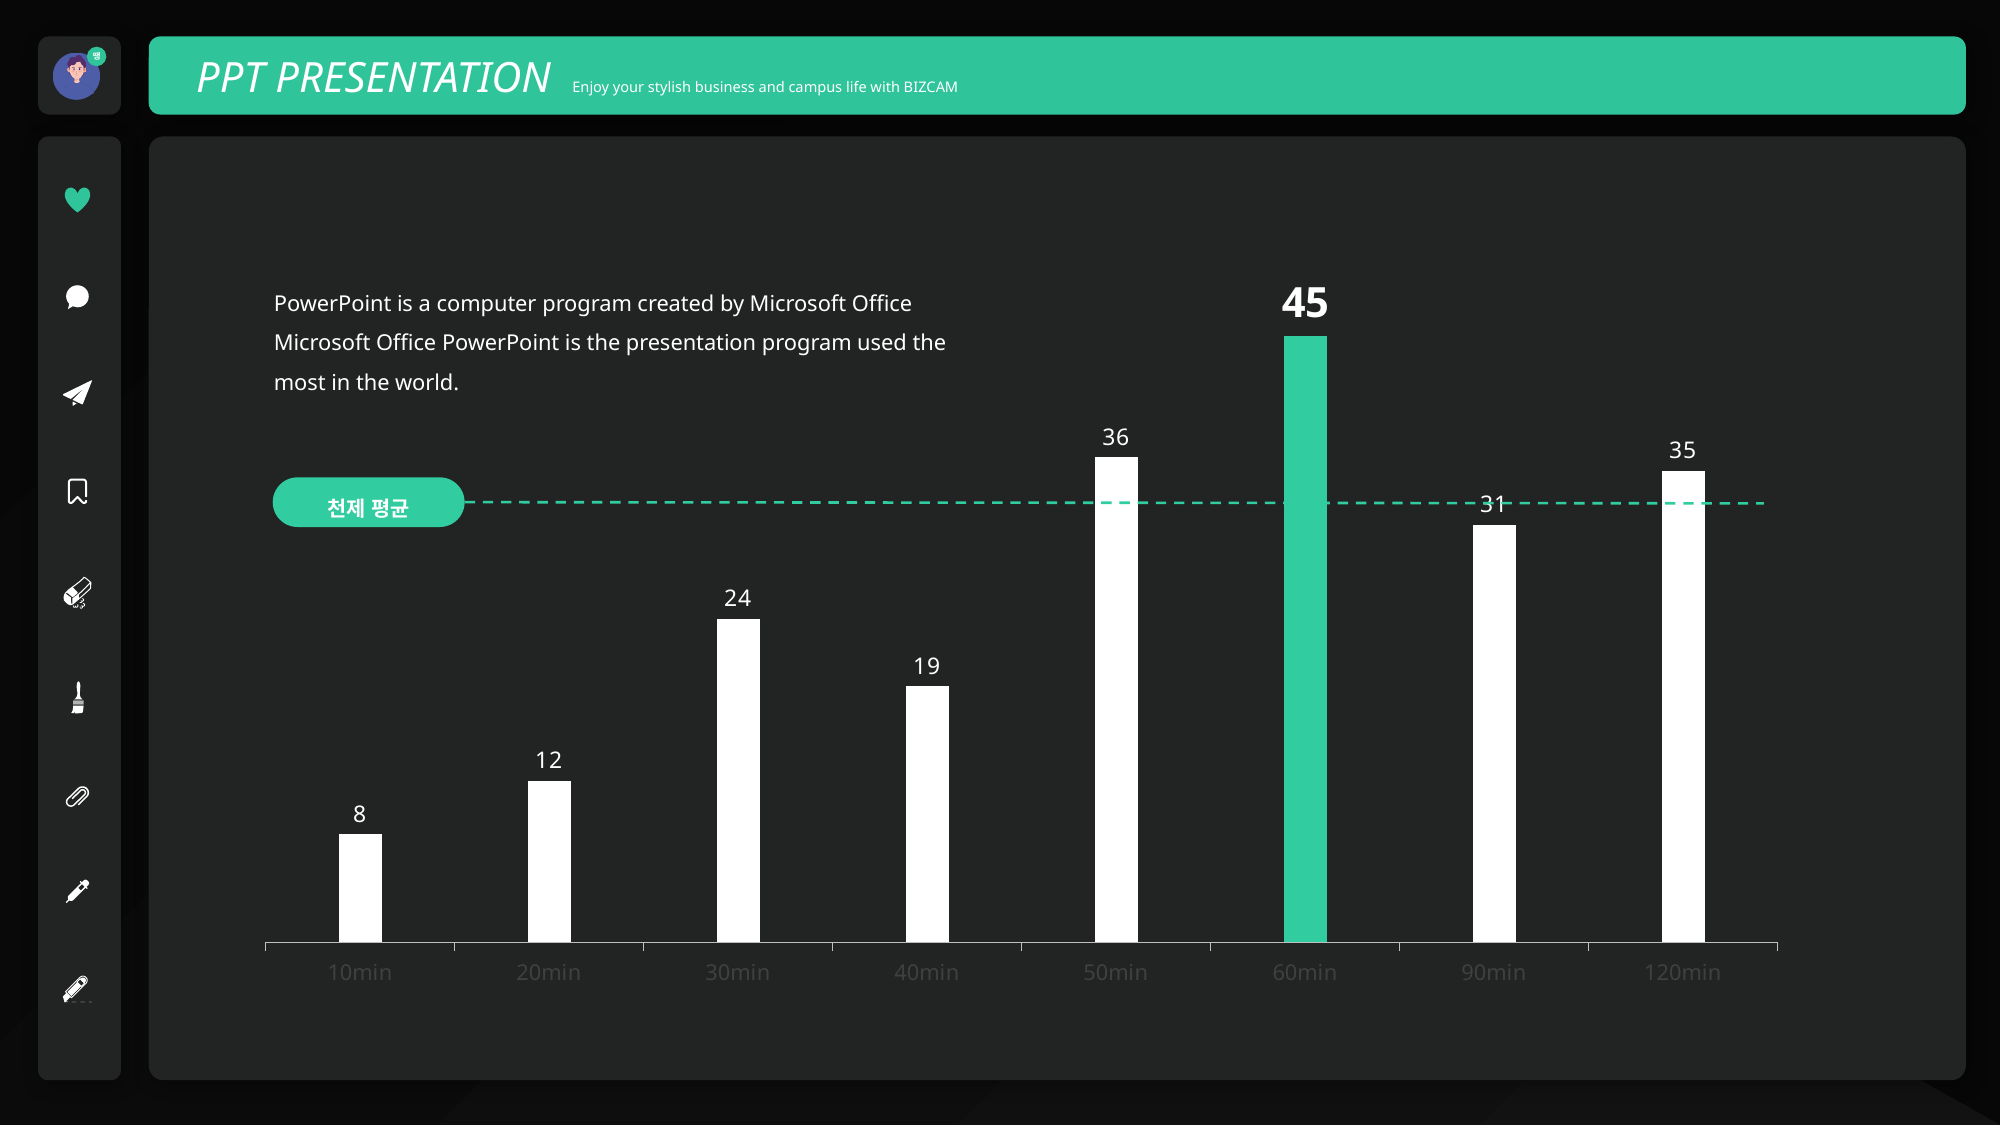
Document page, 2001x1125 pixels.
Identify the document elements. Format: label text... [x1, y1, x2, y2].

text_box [38, 136, 121, 1081]
text_box [147, 135, 1967, 1082]
chart [234, 253, 1810, 1002]
text_box [0, 0, 2000, 1125]
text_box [38, 36, 121, 115]
text_box PPT PRESENTATION Enjoy your stylish business and campus life with BIZCAM [147, 35, 1967, 116]
